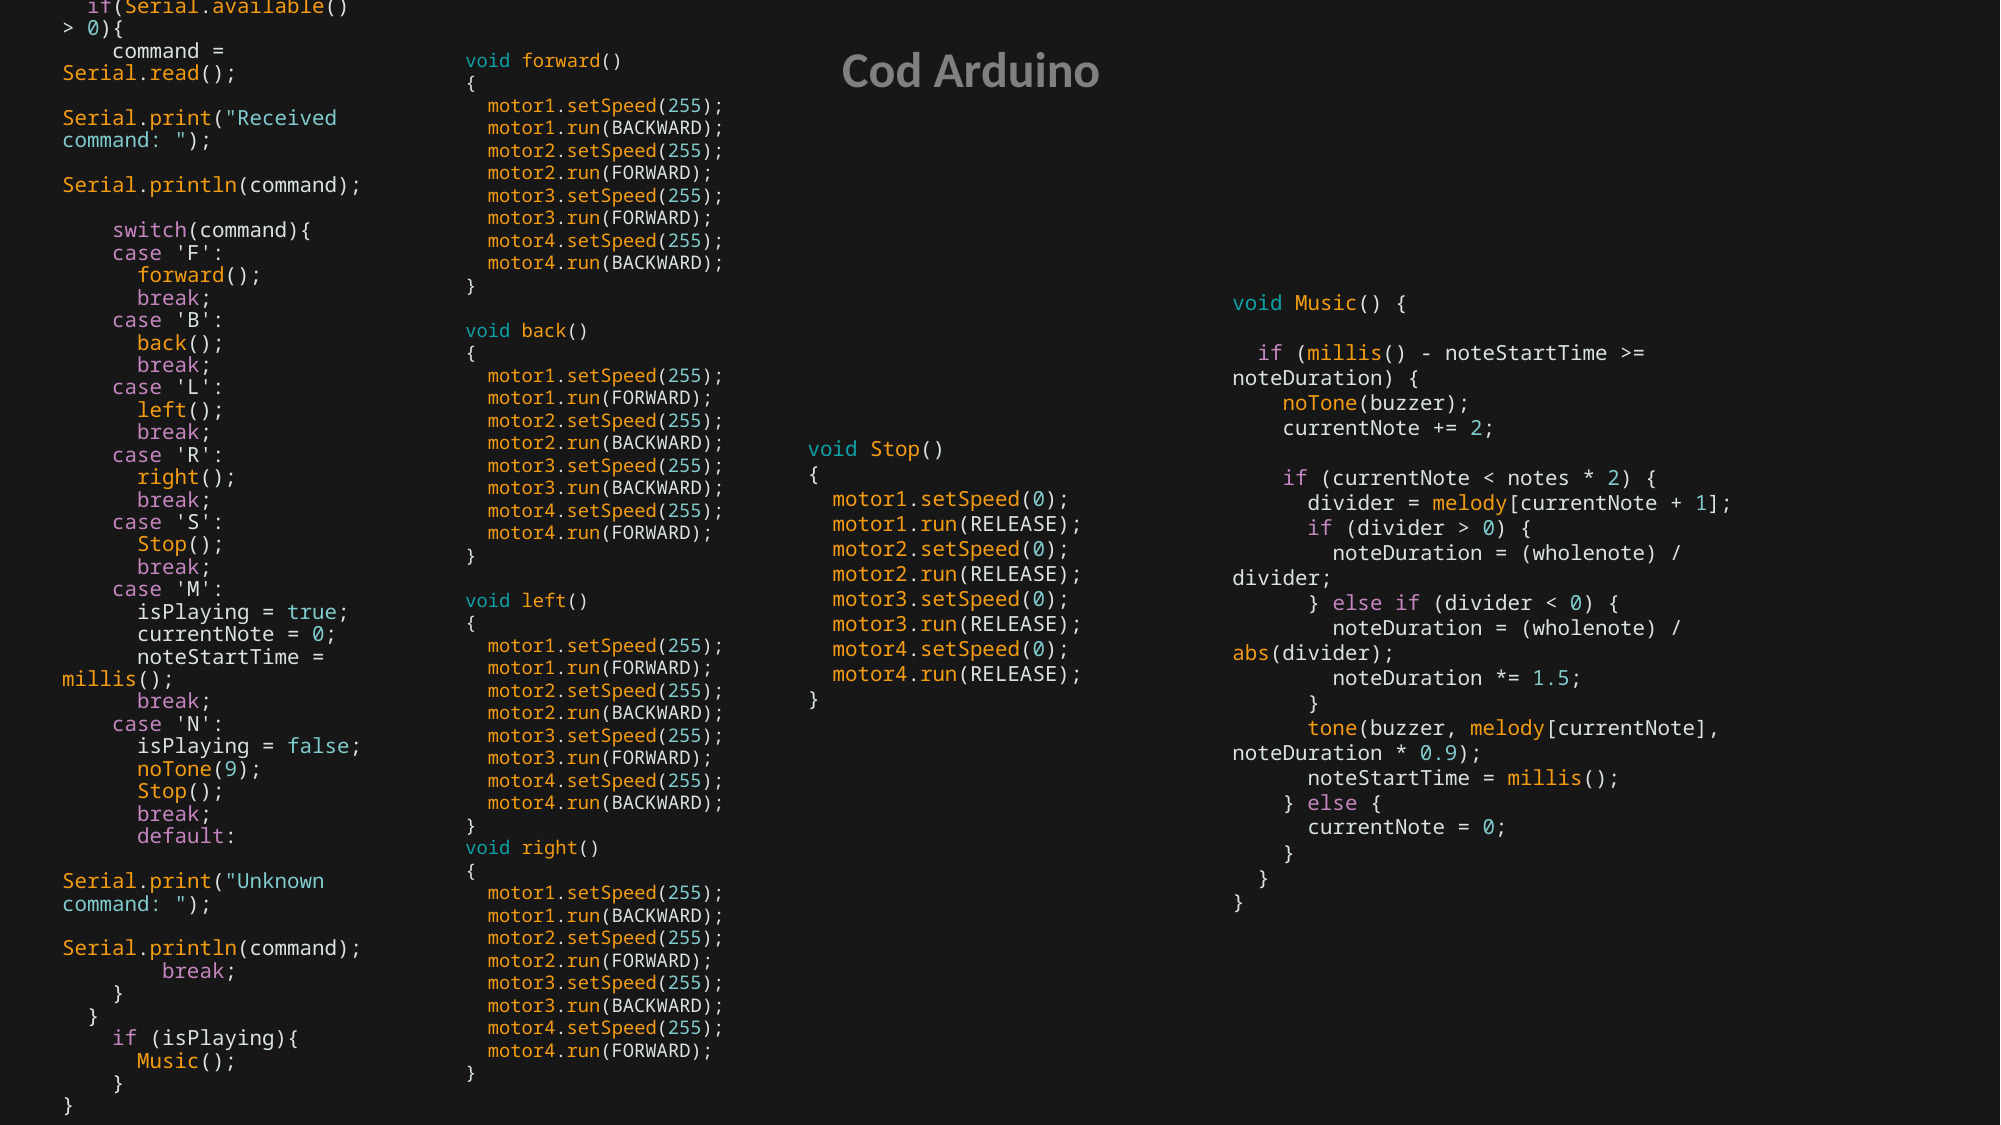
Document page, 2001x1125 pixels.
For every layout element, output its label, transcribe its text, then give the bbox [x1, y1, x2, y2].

text_box void forward() { motor1.setSpeed(255); motor1.run(BACKWARD); motor2.setSpeed(255); motor2.run(FORWARD); motor3.setSpeed(255); motor3.run(FORWARD); motor4.setSpeed(255); motor4.run(BACKWARD); } void back() { motor1.setSpeed(255); motor1.run(FORWARD); motor2.setSpeed(255); motor2.run(BACKWARD); motor3.setSpeed(255); motor3.run(BACKWARD); motor4.setSpeed(255); motor4.run(FORWARD); } void left() { motor1.setSpeed(255); motor1.run(FORWARD); motor2.setSpeed(255); motor2.run(BACKWARD); motor3.setSpeed(255); motor3.run(FORWARD); motor4.setSpeed(255); motor4.run(BACKWARD); } void right() { motor1.setSpeed(255); motor1.run(BACKWARD); motor2.setSpeed(255); motor2.run(FORWARD); motor3.setSpeed(255); motor3.run(BACKWARD); motor4.setSpeed(255); motor4.run(FORWARD); } [450, 41, 793, 1125]
text_box void Music() { if (millis() - noteStartTime >= noteDuration) { noTone(buzzer); currentNote += 2; if (currentNote < notes * 2) { divider = melody[currentNote + 1]; if (divider > 0) { noteDuration = (wholenote) / divider; } else if (divider < 0) { noteDuration = (wholenote) / abs(divider); noteDuration *= 1.5; } tone(buzzer, melody[currentNote], noteDuration * 0.9); noteStartTime = millis(); } else { currentNote = 0; } } } [1217, 282, 1755, 922]
title void loop(){ if(Serial.available() > 0){ command = Serial.read(); Serial.print("Received command: "); Serial.println(command); switch(command){ case 'F': forward(); break; case 'B': back(); break; case 'L': left(); break; case 'R': right(); break; case 'S': Stop(); break; case 'M': isPlaying = true; currentNote = 0; noteStartTime = millis(); break; case 'N': isPlaying = false; noTone(9); Stop(); break; default: Serial.print("Unknown command: "); Serial.println(command); break; } } if (isPlaying){ Music(); } } [47, 0, 390, 1125]
text_box Cod Arduino [827, 29, 1133, 105]
text_box void Stop() { motor1.setSpeed(0); motor1.run(RELEASE); motor2.setSpeed(0); motor2.run(RELEASE); motor3.setSpeed(0); motor3.run(RELEASE); motor4.setSpeed(0); motor4.run(RELEASE); } [792, 403, 1167, 718]
